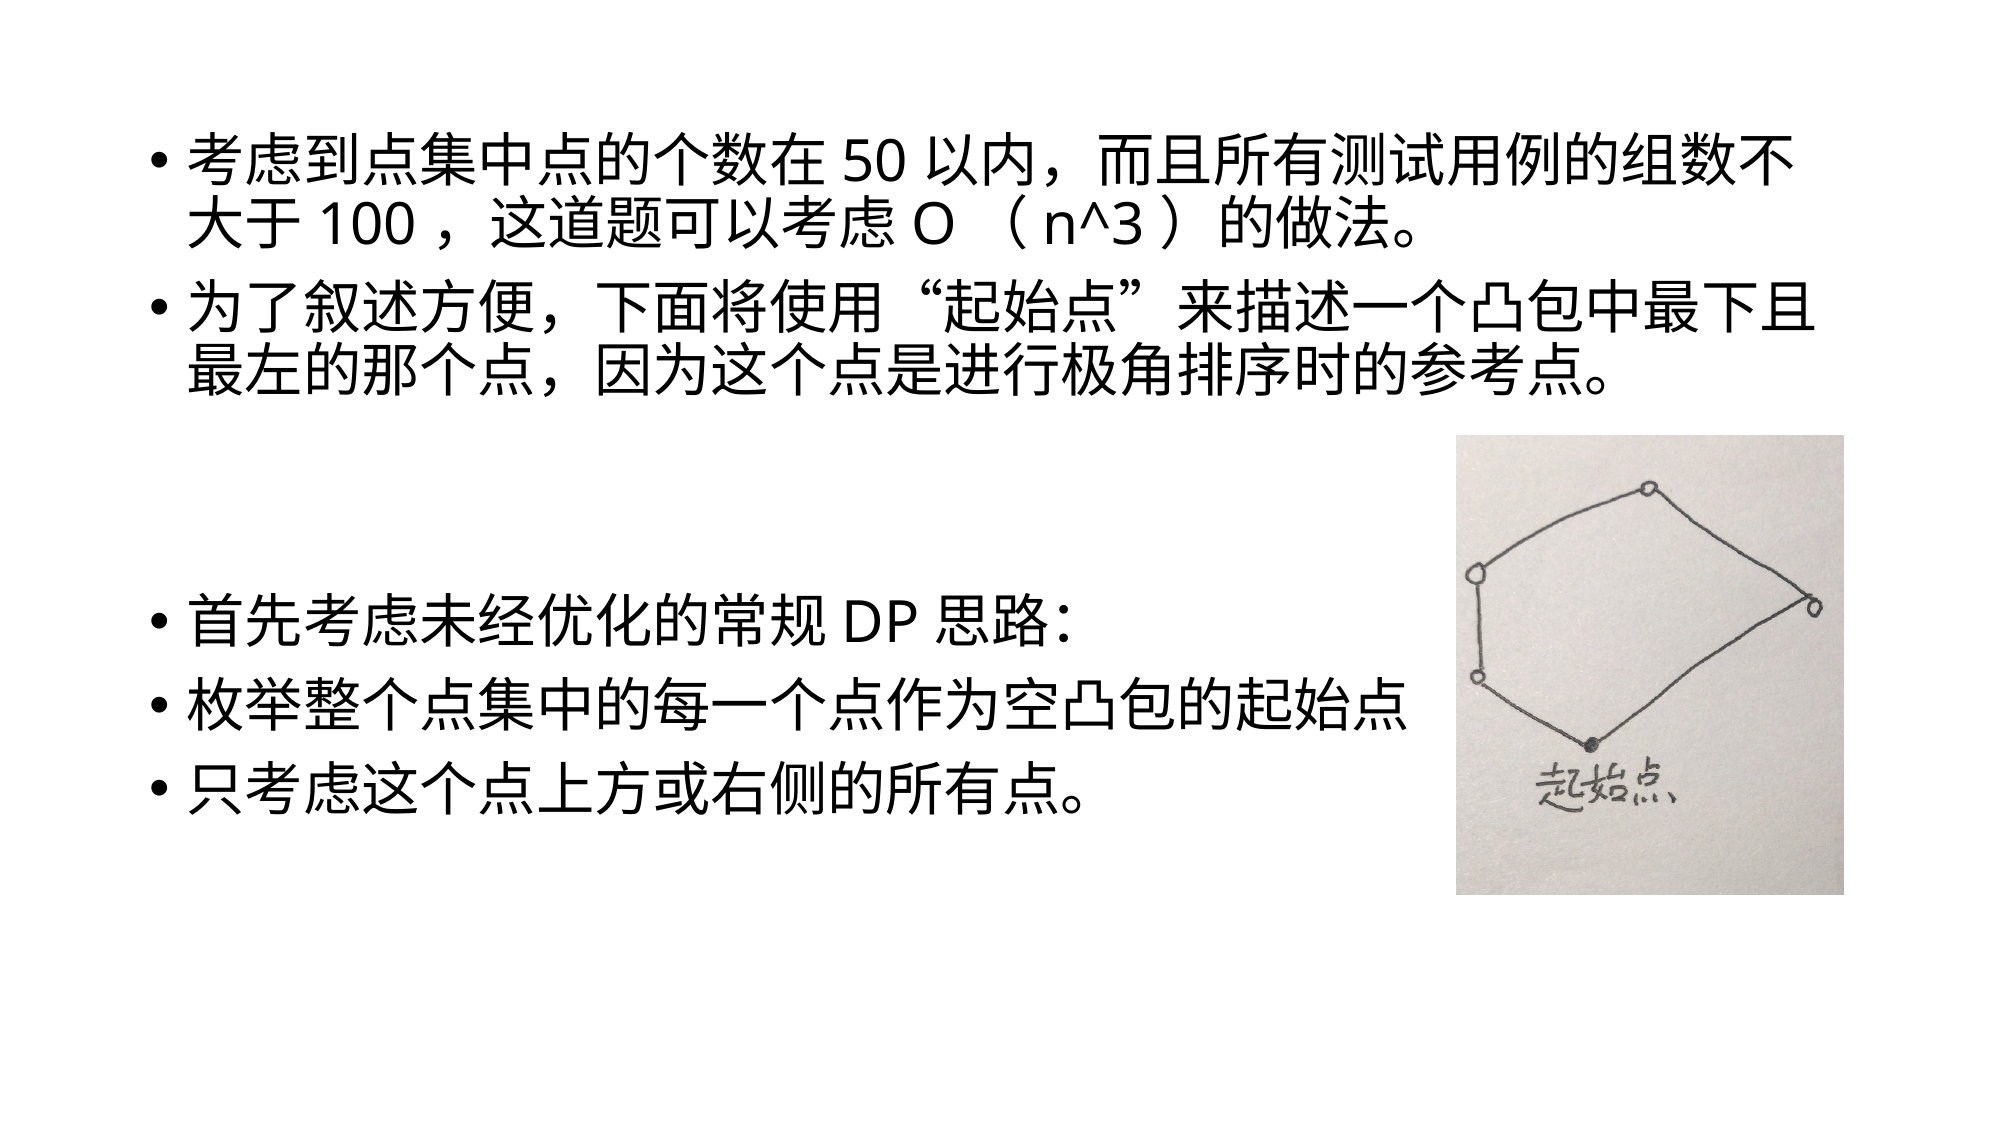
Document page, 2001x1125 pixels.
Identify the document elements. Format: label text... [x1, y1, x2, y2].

picture [1456, 435, 1844, 896]
list 考虑到点集中点的个数在50以内，而且所有测试用例的组数不大于100，这道题可以考虑O（n^3）的做法。 为了叙述方便，下面将使用“起始点”来描述一个凸包中最下且最左的那个点，因为这个点是进行极角排序时的参考点。 首先考虑未经优化的常规DP思路： 枚举整个点集中的每一个点作为空凸包的起始点 只考虑这个点上方或右侧的所有点。 [134, 123, 1863, 1014]
